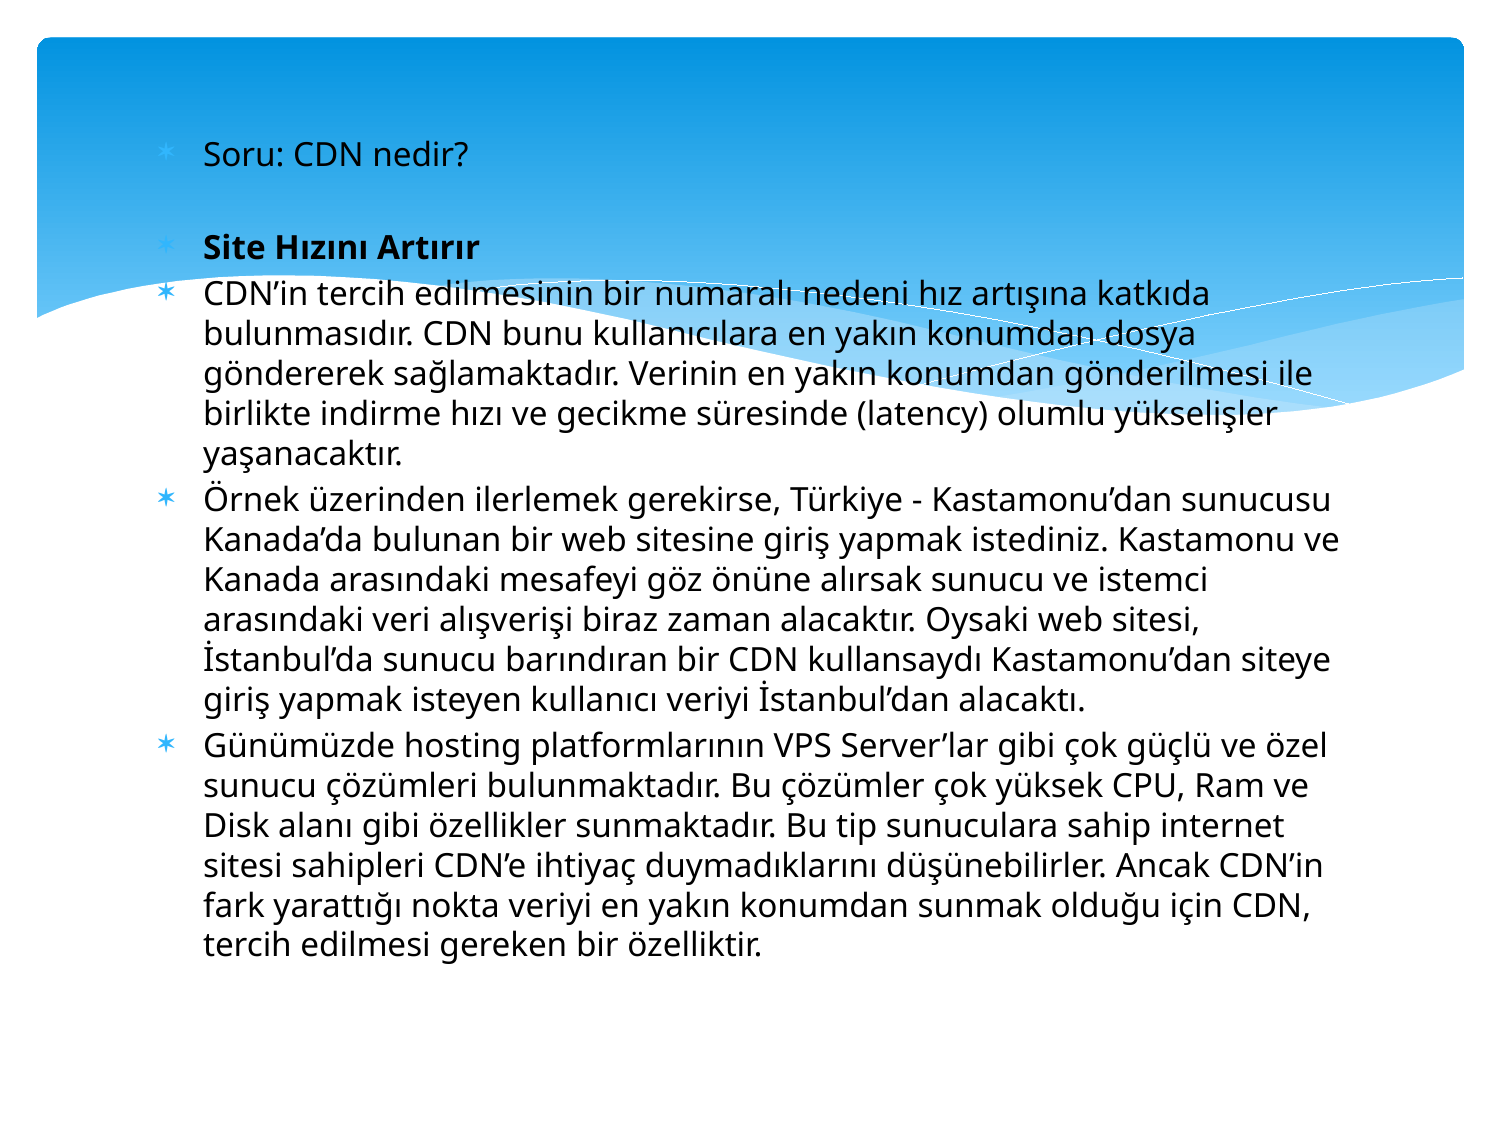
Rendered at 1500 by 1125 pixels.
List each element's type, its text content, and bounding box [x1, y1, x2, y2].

list Soru: CDN nedir? Site Hızını Artırır CDN’in tercih edilmesinin bir numaralı nedeni hız artışına katkıda bulunmasıdır. CDN bunu kullanıcılara en yakın konumdan dosya göndererek sağlamaktadır. Verinin en yakın konumdan gönderilmesi ile birlikte indirme hızı ve gecikme süresinde (latency) olumlu yükselişler yaşanacaktır. Örnek üzerinden ilerlemek gerekirse, Türkiye - Kastamonu’dan sunucusu Kanada’da bulunan bir web sitesine giriş yapmak istediniz. Kastamonu ve Kanada arasındaki mesafeyi göz önüne alırsak sunucu ve istemci arasındaki veri alışverişi biraz zaman alacaktır. Oysaki web sitesi, İstanbul’da sunucu barındıran bir CDN kullansaydı Kastamonu’dan siteye giriş yapmak isteyen kullanıcı veriyi İstanbul’dan alacaktı. Günümüzde hosting platformlarının VPS Server’lar gibi çok güçlü ve özel sunucu çözümleri bulunmaktadır. Bu çözümler çok yüksek CPU, Ram ve Disk alanı gibi özellikler sunmaktadır. Bu tip sunuculara sahip internet sitesi sahipleri CDN’e ihtiyaç duymadıklarını düşünebilirler. Ancak CDN’in fark yarattığı nokta veriyi en yakın konumdan sunmak olduğu için CDN, tercih edilmesi gereken bir özelliktir. [143, 125, 1359, 1005]
